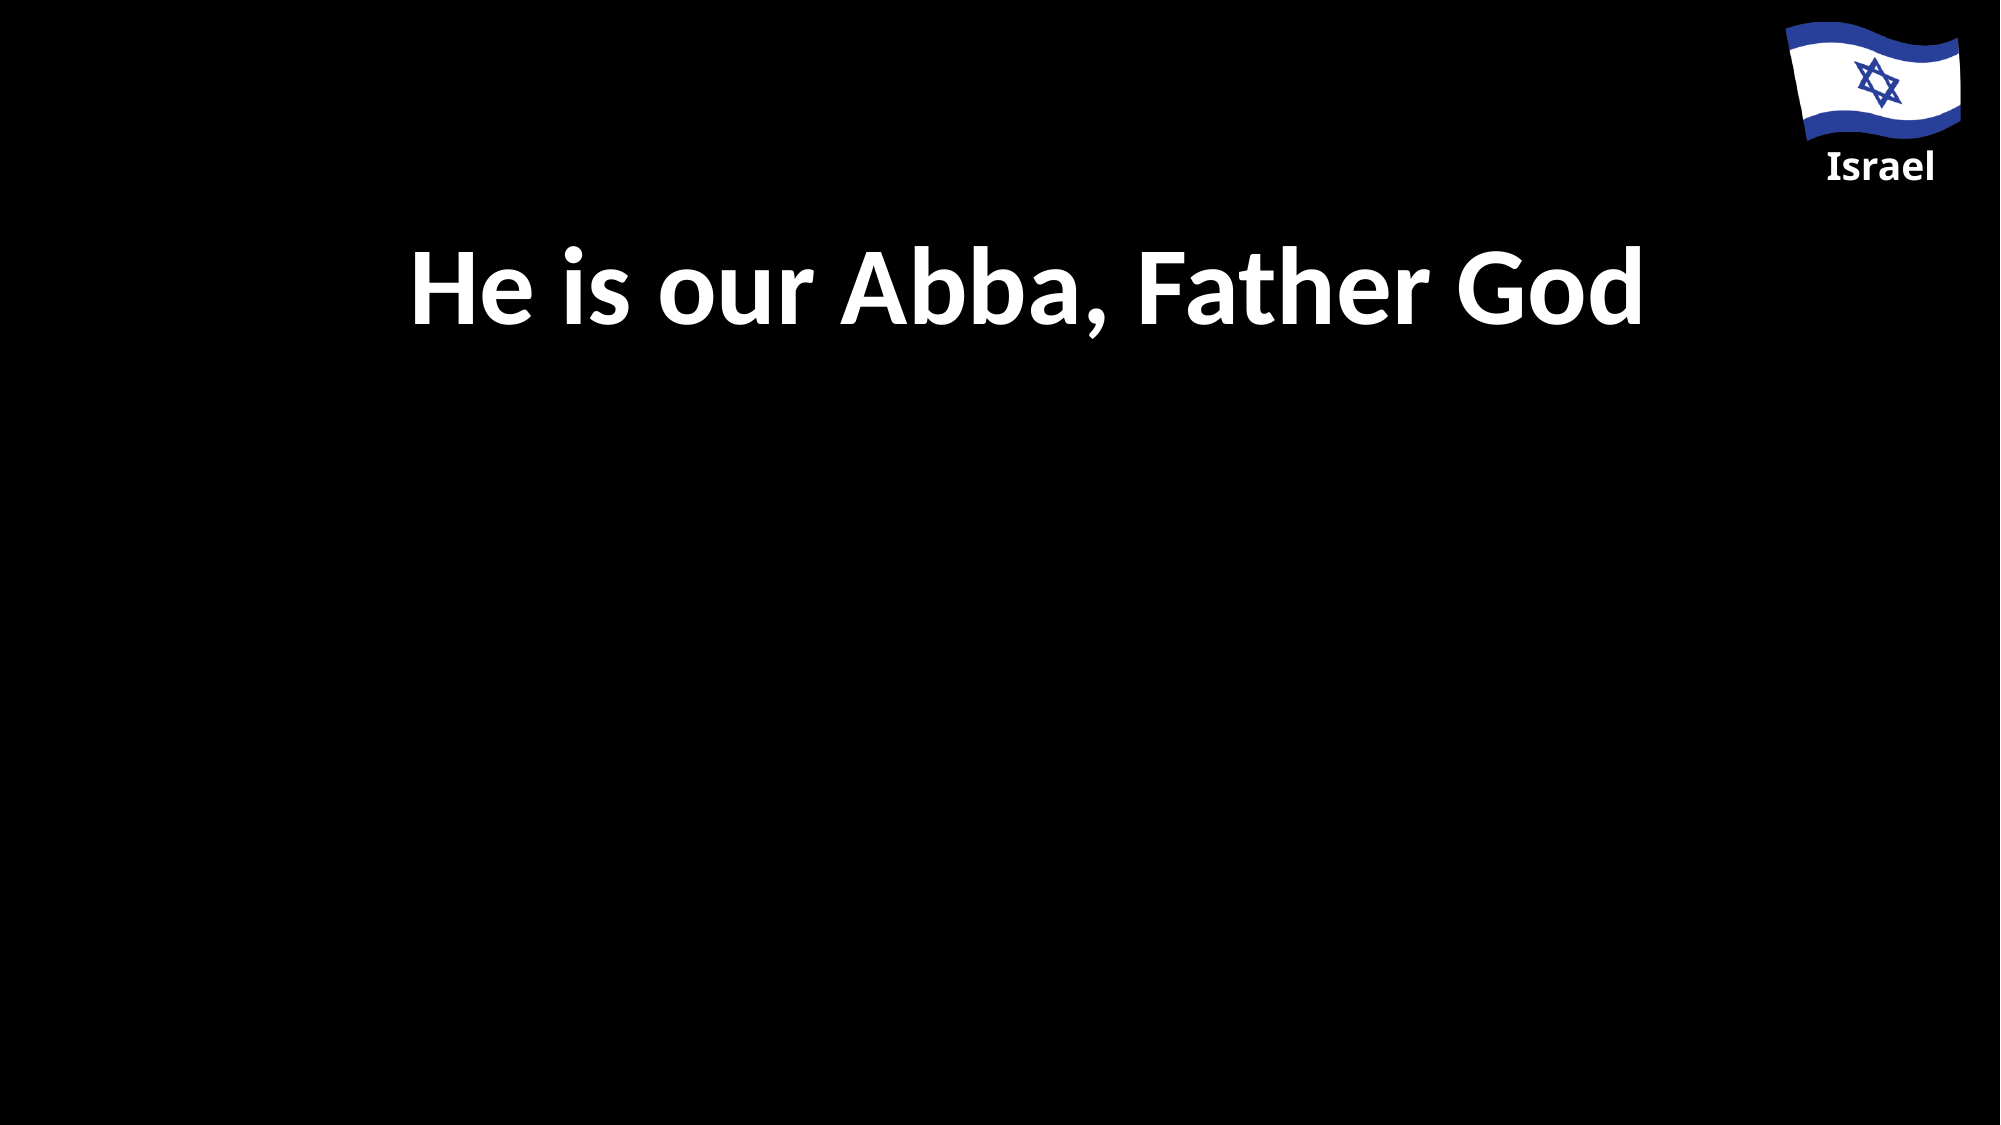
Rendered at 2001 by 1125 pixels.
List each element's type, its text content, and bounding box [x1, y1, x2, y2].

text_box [1785, 21, 1961, 197]
list He is our Abba, Father God [29, 103, 2000, 458]
